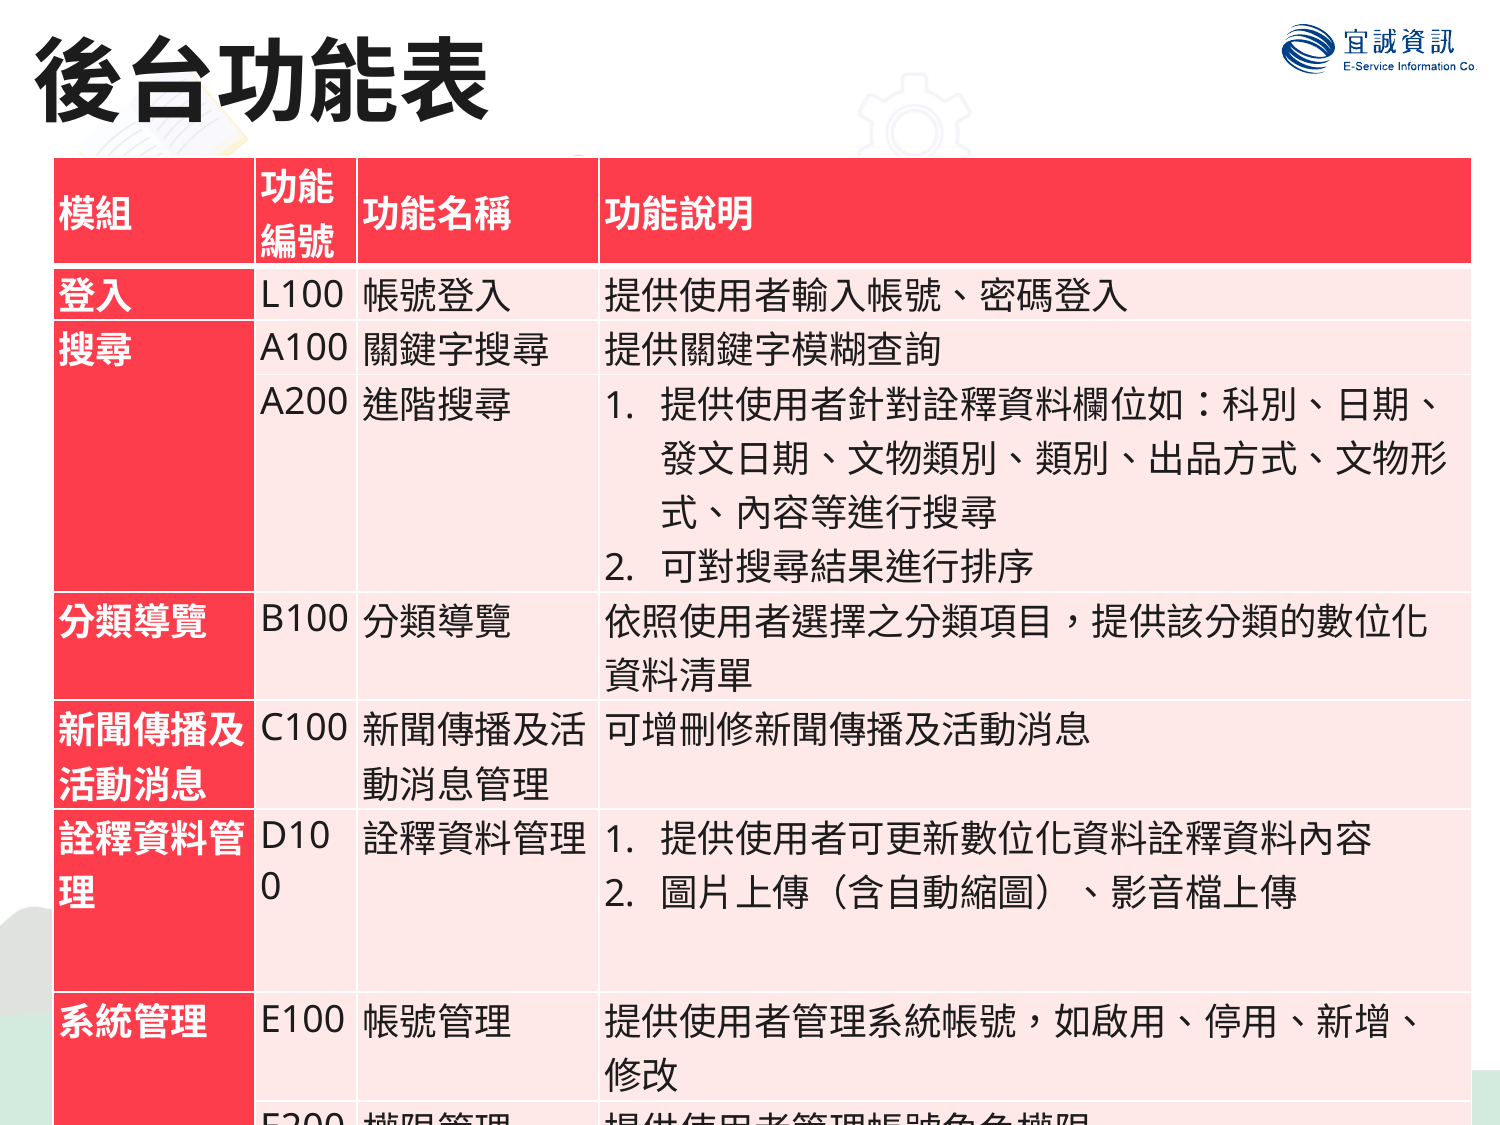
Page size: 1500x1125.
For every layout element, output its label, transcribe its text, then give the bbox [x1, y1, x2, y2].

table_cell 詮釋資料管理 [358, 810, 598, 991]
table_header 功能說明 [600, 158, 1471, 263]
table_cell 提供使用者可更新數位化資料詮釋資料內容 圖片上傳（含自動縮圖）、影音檔上傳 [600, 810, 1471, 991]
title 後台功能表 [17, 22, 1312, 147]
table_cell 系統管理 [54, 993, 254, 1125]
table_cell 新聞傳播及活動消息 [54, 701, 254, 808]
picture [0, 0, 1500, 1125]
table_cell 帳號登入 [358, 269, 598, 319]
table_cell 提供使用者輸入帳號、密碼登入 [600, 269, 1471, 319]
table_cell 權限管理 [358, 1102, 598, 1125]
table_cell B100 [256, 593, 356, 699]
table_cell L100 [256, 269, 356, 319]
table_cell 登入 [54, 269, 254, 319]
table_cell 搜尋 [54, 321, 254, 591]
table_cell E200 [256, 1102, 356, 1125]
table_cell 新聞傳播及活動消息管理 [358, 701, 598, 808]
table_cell 可增刪修新聞傳播及活動消息 [600, 701, 1471, 808]
table_cell 提供使用者針對詮釋資料欄位如：科別、日期、發文日期、文物類別、類別、出品方式、文物形式、內容等進行搜尋 可對搜尋結果進行排序 [600, 375, 1471, 591]
table_cell 依照使用者選擇之分類項目，提供該分類的數位化資料清單 [600, 593, 1471, 699]
table_cell 關鍵字搜尋 [358, 321, 598, 374]
table_cell A200 [256, 375, 356, 591]
table_cell 分類導覽 [54, 593, 254, 699]
table_cell 提供使用者管理系統帳號，如啟用、停用、新增、修改 [600, 993, 1471, 1100]
table_cell 分類導覽 [358, 593, 598, 699]
table_cell 提供關鍵字模糊查詢 [600, 321, 1471, 374]
table_header 模組 [54, 158, 254, 263]
table_cell C100 [256, 701, 356, 808]
table_cell E100 [256, 993, 356, 1100]
table_header 功能名稱 [358, 158, 598, 263]
table_cell 提供使用者管理帳號角色權限 [600, 1102, 1471, 1125]
table_header 功能編號 [256, 158, 356, 263]
table_cell A100 [256, 321, 356, 374]
table_cell 進階搜尋 [358, 375, 598, 591]
table_cell 帳號管理 [358, 993, 598, 1100]
table_cell 詮釋資料管理 [54, 810, 254, 991]
table_cell D100 [256, 810, 356, 991]
